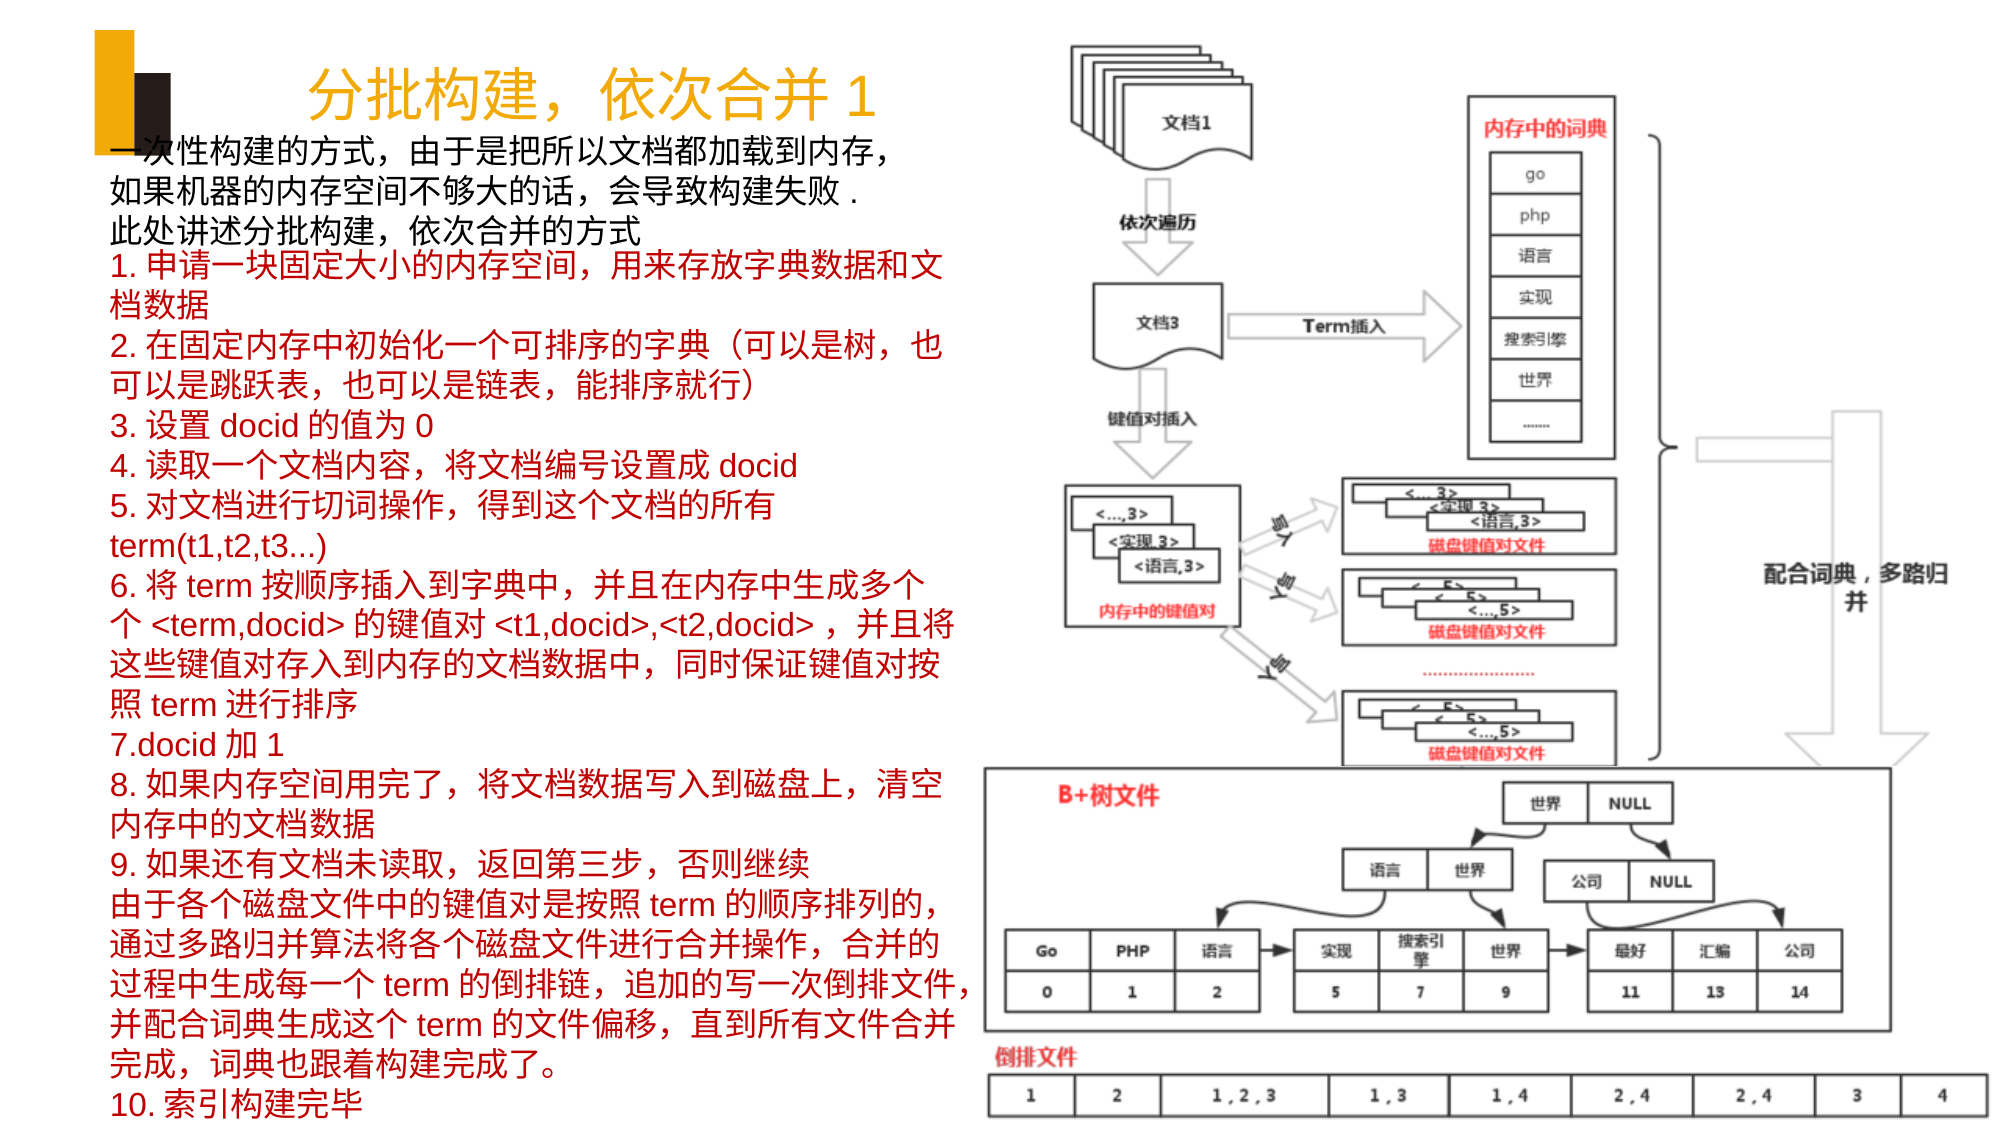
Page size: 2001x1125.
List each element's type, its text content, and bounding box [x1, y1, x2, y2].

text_box 1.申请一块固定大小的内存空间，用来存放字典数据和文档数据 2.在固定内存中初始化一个可排序的字典（可以是树，也可以是跳跃表，也可以是链表，能排序就行） 3.设置docid的值为0 4.读取一个文档内容，将文档编号设置成docid 5.对文档进行切词操作，得到这个文档的所有term(t1,t2,t3...) 6.将term按顺序插入到字典中，并且在内存中生成多个个<term,docid>的键值对<t1,docid>,<t2,docid>，并且将这些键值对存入到内存的文档数据中，同时保证键值对按照term进行排序 7.docid加1 8.如果内存空间用完了，将文档数据写入到磁盘上，清空内存中的文档数据 9.如果还有文档未读取，返回第三步，否则继续 由于各个磁盘文件中的键值对是按照term的顺序排列的，通过多路归并算法将各个磁盘文件进行合并操作，合并的过程中生成每一个term的倒排链，追加的写一次倒排文件，并配合词典生成这个term的文件偏移，直到所有文件合并完成，词典也跟着构建完成了。 10.索引构建完毕 [94, 236, 972, 1125]
text_box 分批构建，依次合并1 [292, 30, 1046, 156]
text_box 一次性构建的方式，由于是把所以文档都加载到内存， 如果机器的内存空间不够大的话，会导致构建失败. 此处讲述分批构建，依次合并的方式 [95, 122, 925, 236]
picture [971, 30, 1997, 1125]
